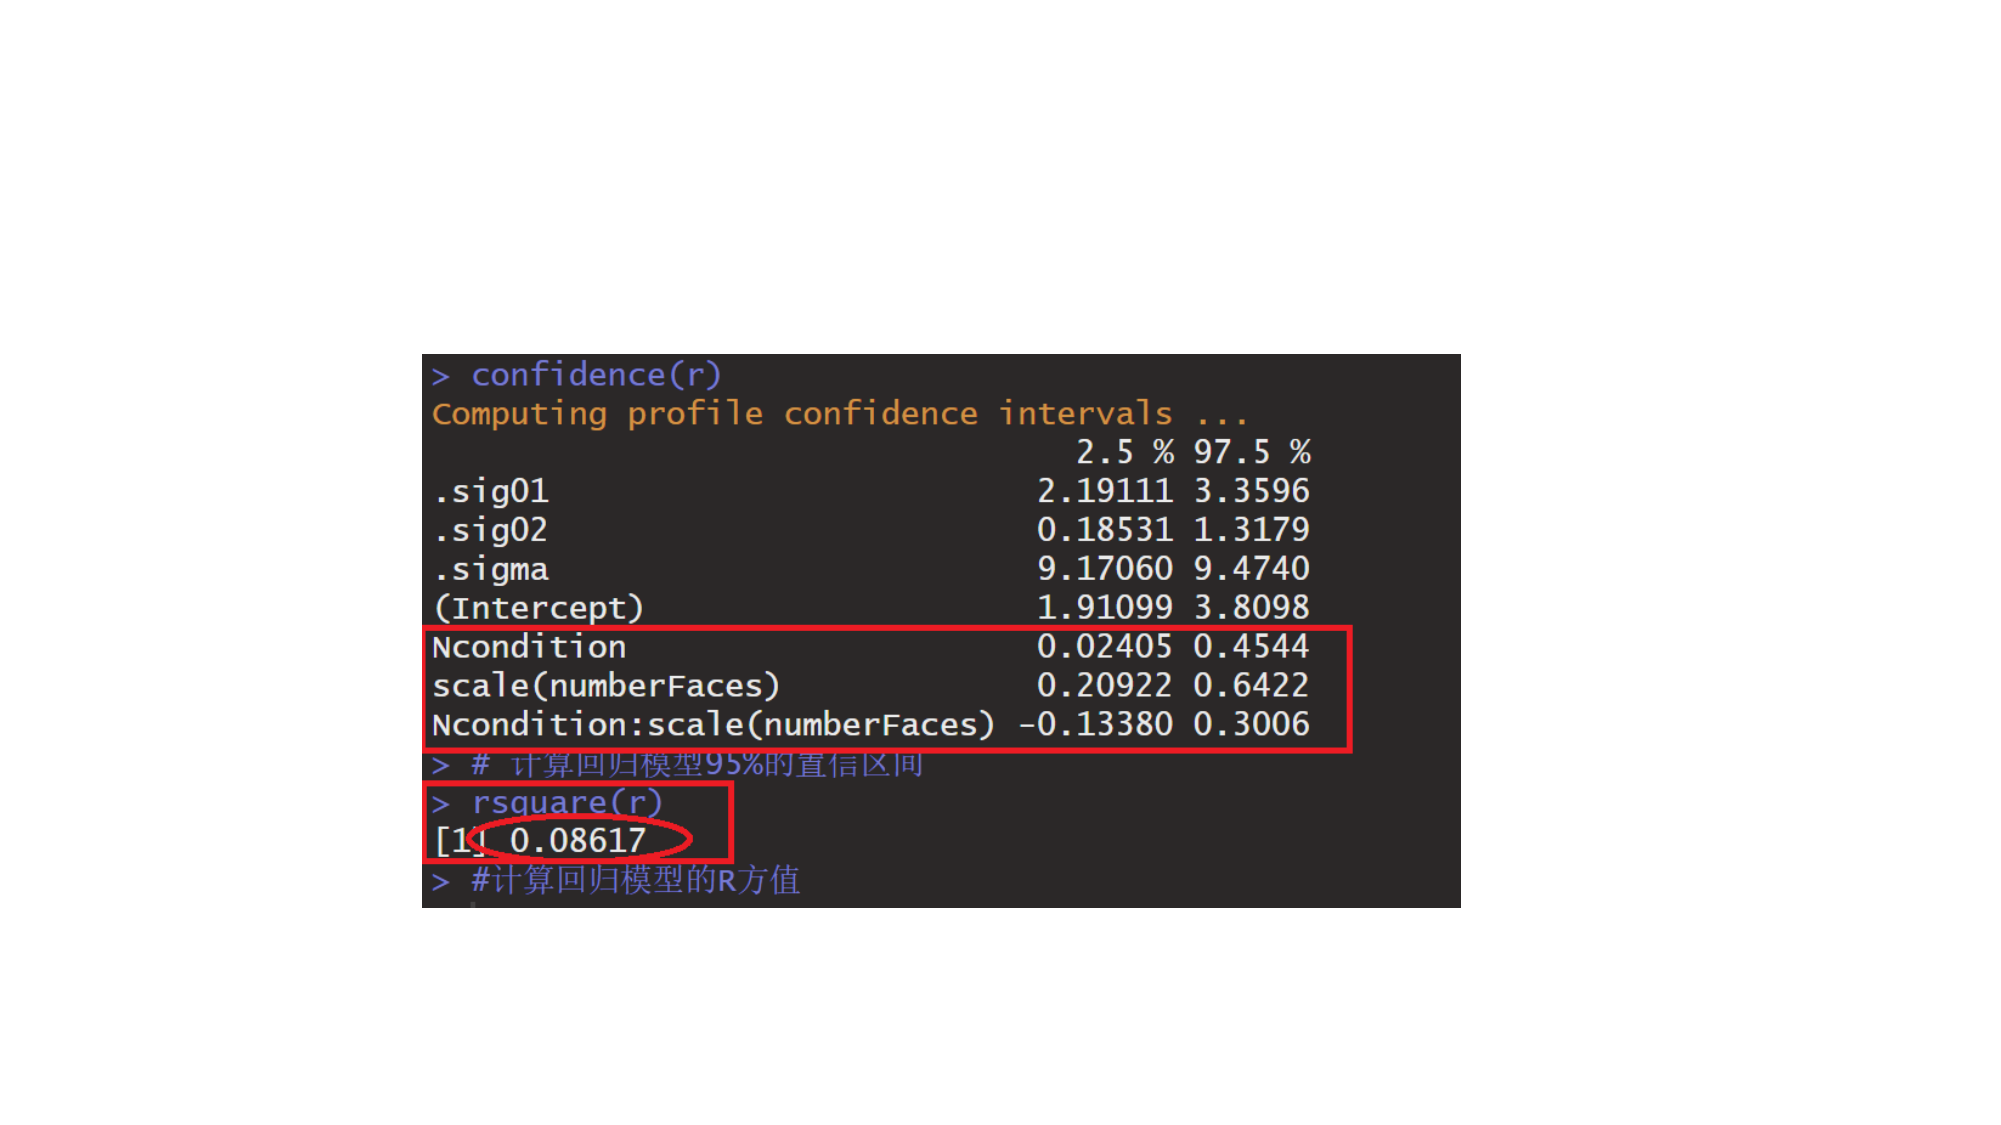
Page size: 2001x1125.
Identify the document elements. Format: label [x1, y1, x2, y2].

picture [422, 354, 1461, 908]
